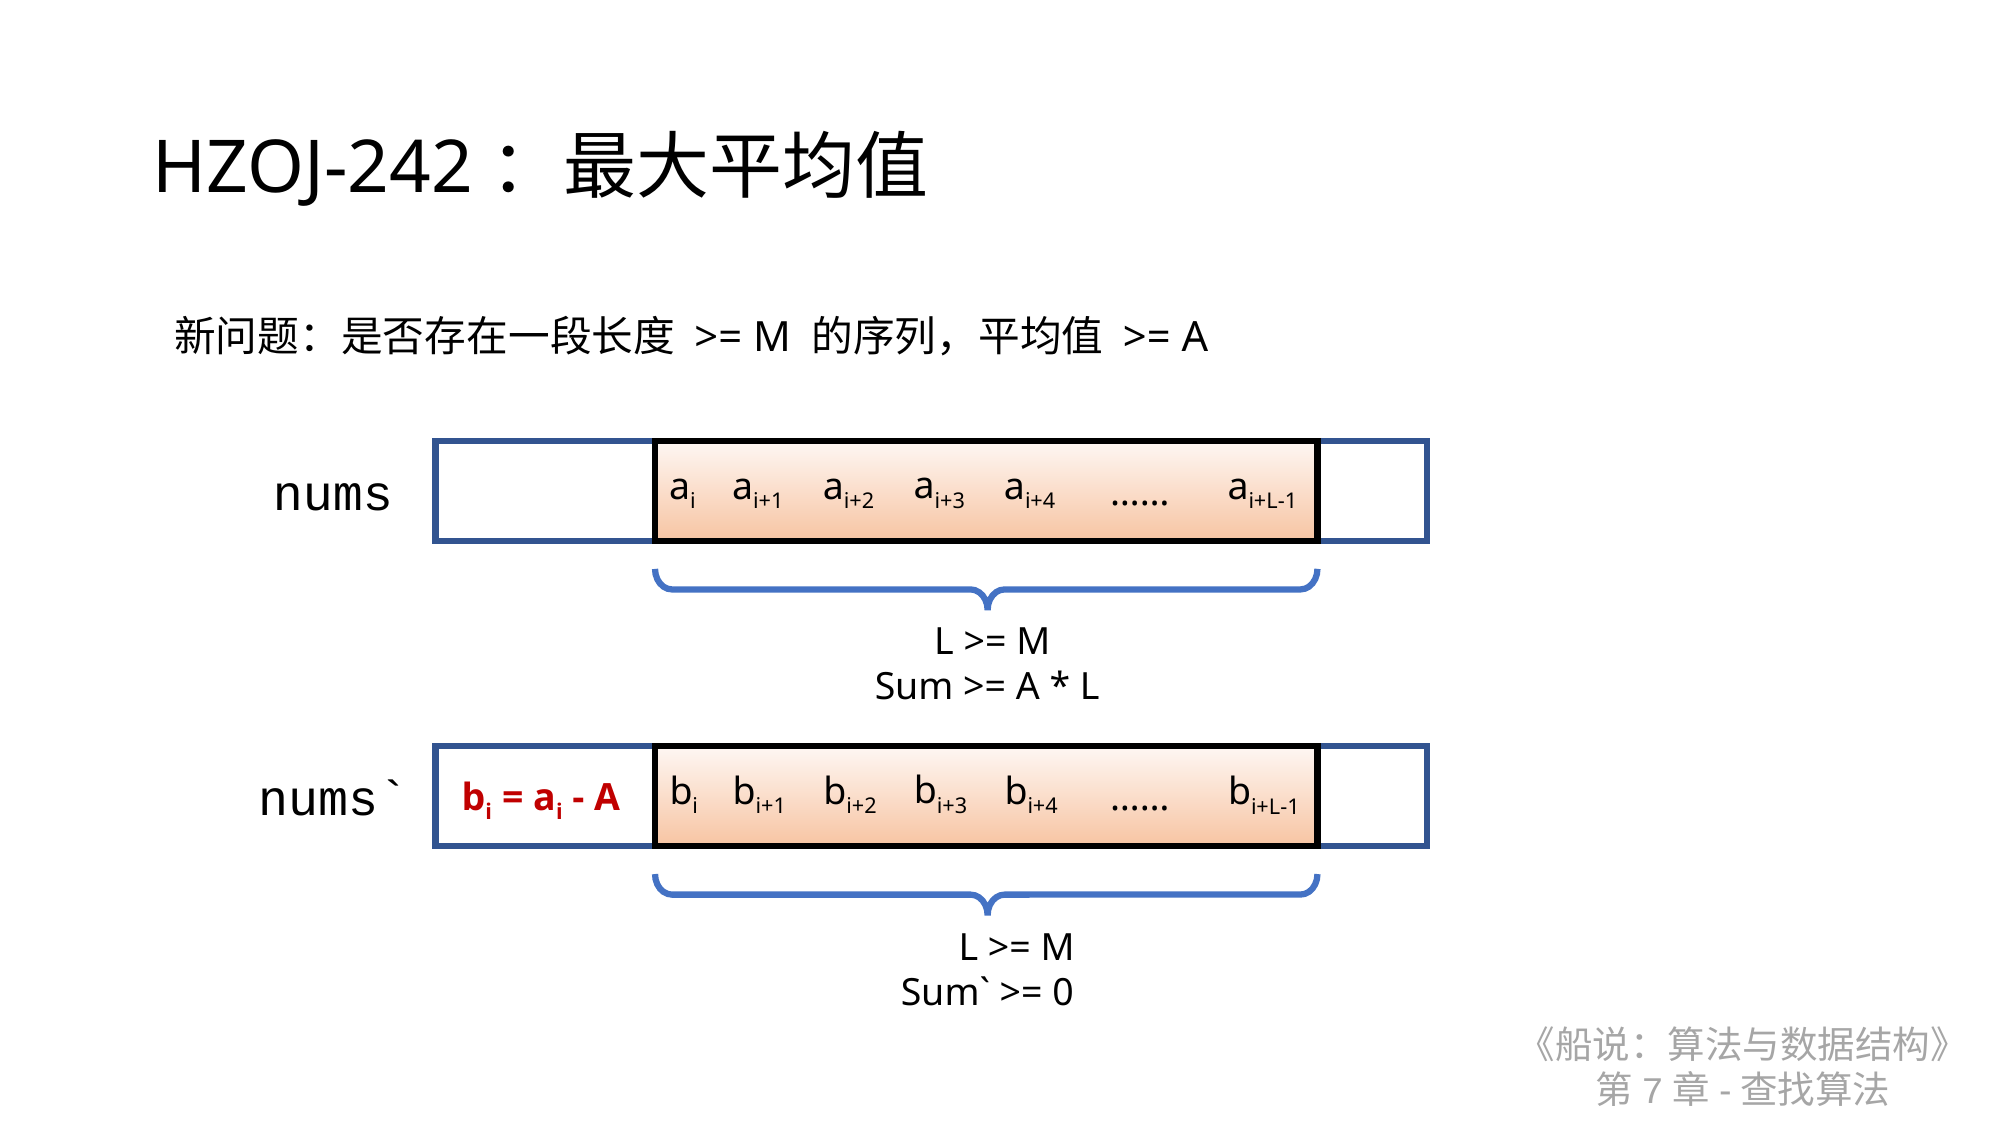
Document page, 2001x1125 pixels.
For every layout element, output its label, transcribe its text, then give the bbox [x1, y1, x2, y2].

text_box [434, 745, 654, 847]
text_box L >= M Sum` >= 0 [885, 915, 1090, 1020]
text_box [1318, 440, 1428, 542]
text_box bi+4 [989, 759, 1073, 826]
text_box bi+3 [899, 759, 983, 826]
text_box [654, 874, 1318, 915]
text_box bi+L-1 [1213, 759, 1315, 826]
text_box nums` [243, 757, 424, 833]
text_box ai+L-1 [1212, 454, 1313, 521]
text_box ai [654, 454, 711, 521]
text_box [654, 440, 1318, 542]
text_box bi [654, 759, 713, 826]
text_box bi+2 [808, 759, 892, 826]
text_box bi+1 [717, 759, 802, 826]
text_box 新问题：是否存在一段长度 >= M 的序列，平均值 >= A [159, 277, 1224, 367]
text_box [654, 745, 1318, 847]
text_box bi = ai - A [446, 765, 636, 832]
text_box [1318, 745, 1428, 847]
text_box L >= M Sum >= A * L [860, 609, 1115, 715]
text_box …… [1095, 460, 1185, 521]
title HZOJ-242：最大平均值 [137, 59, 1863, 278]
text_box nums [258, 453, 408, 528]
text_box …… [1095, 765, 1185, 826]
text_box ai+3 [898, 453, 980, 520]
text_box [434, 440, 654, 542]
text_box ai+4 [989, 454, 1071, 521]
text_box ai+2 [808, 454, 890, 521]
text_box ai+1 [717, 454, 799, 521]
text_box [654, 568, 1318, 609]
